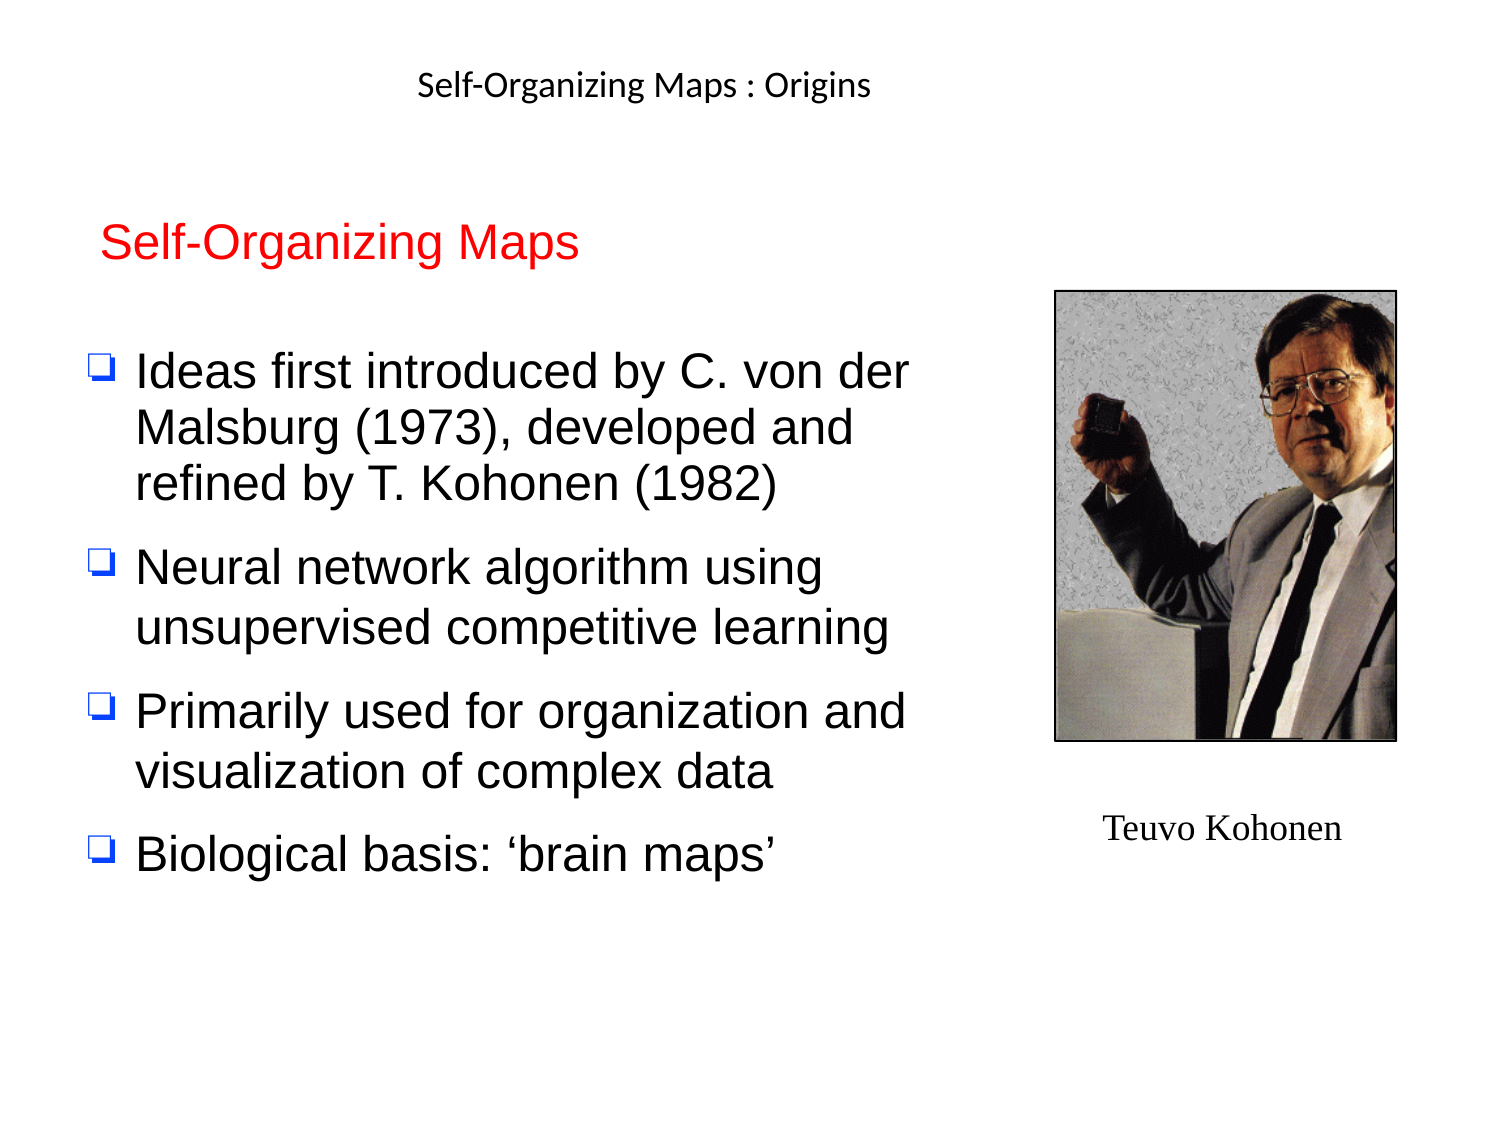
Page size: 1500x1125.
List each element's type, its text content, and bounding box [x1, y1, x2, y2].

text_box Teuvo Kohonen [1055, 798, 1390, 857]
title Self-Organizing Maps : Origins [53, 56, 1236, 114]
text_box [0, 336, 948, 1055]
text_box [84, 148, 1262, 337]
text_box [1054, 290, 1397, 741]
